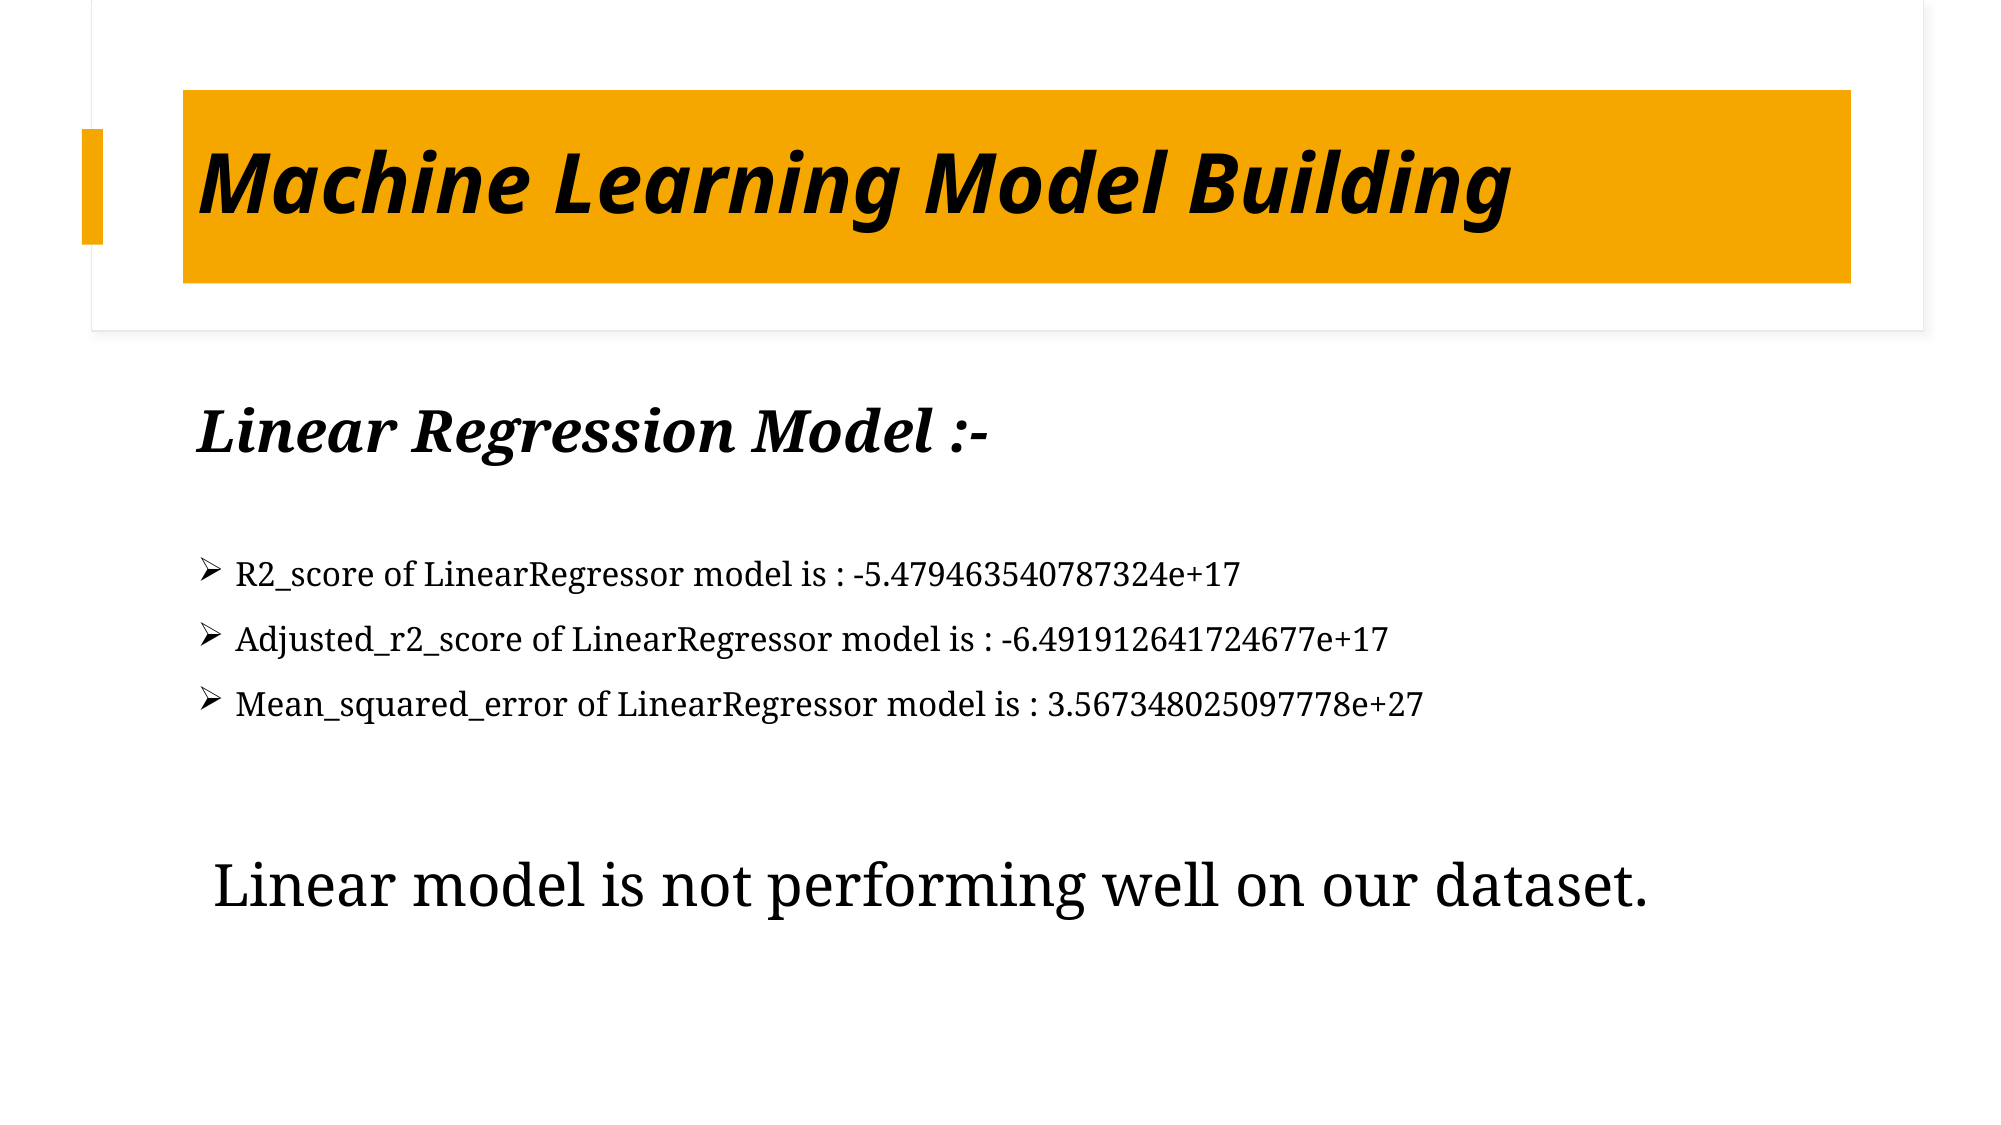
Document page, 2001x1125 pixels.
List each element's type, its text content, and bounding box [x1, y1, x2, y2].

title Machine Learning Model Building [183, 90, 1851, 284]
list Linear Regression Model :- R2_score of LinearRegressor model is : -5.479463540787324e+17 Adjusted_r2_score of LinearRegressor model is : -6.491912641724677e+17 Mean_squared_error of LinearRegressor model is : 3.567348025097778e+27 Linear model is not performing well on our dataset. [183, 379, 1851, 1125]
